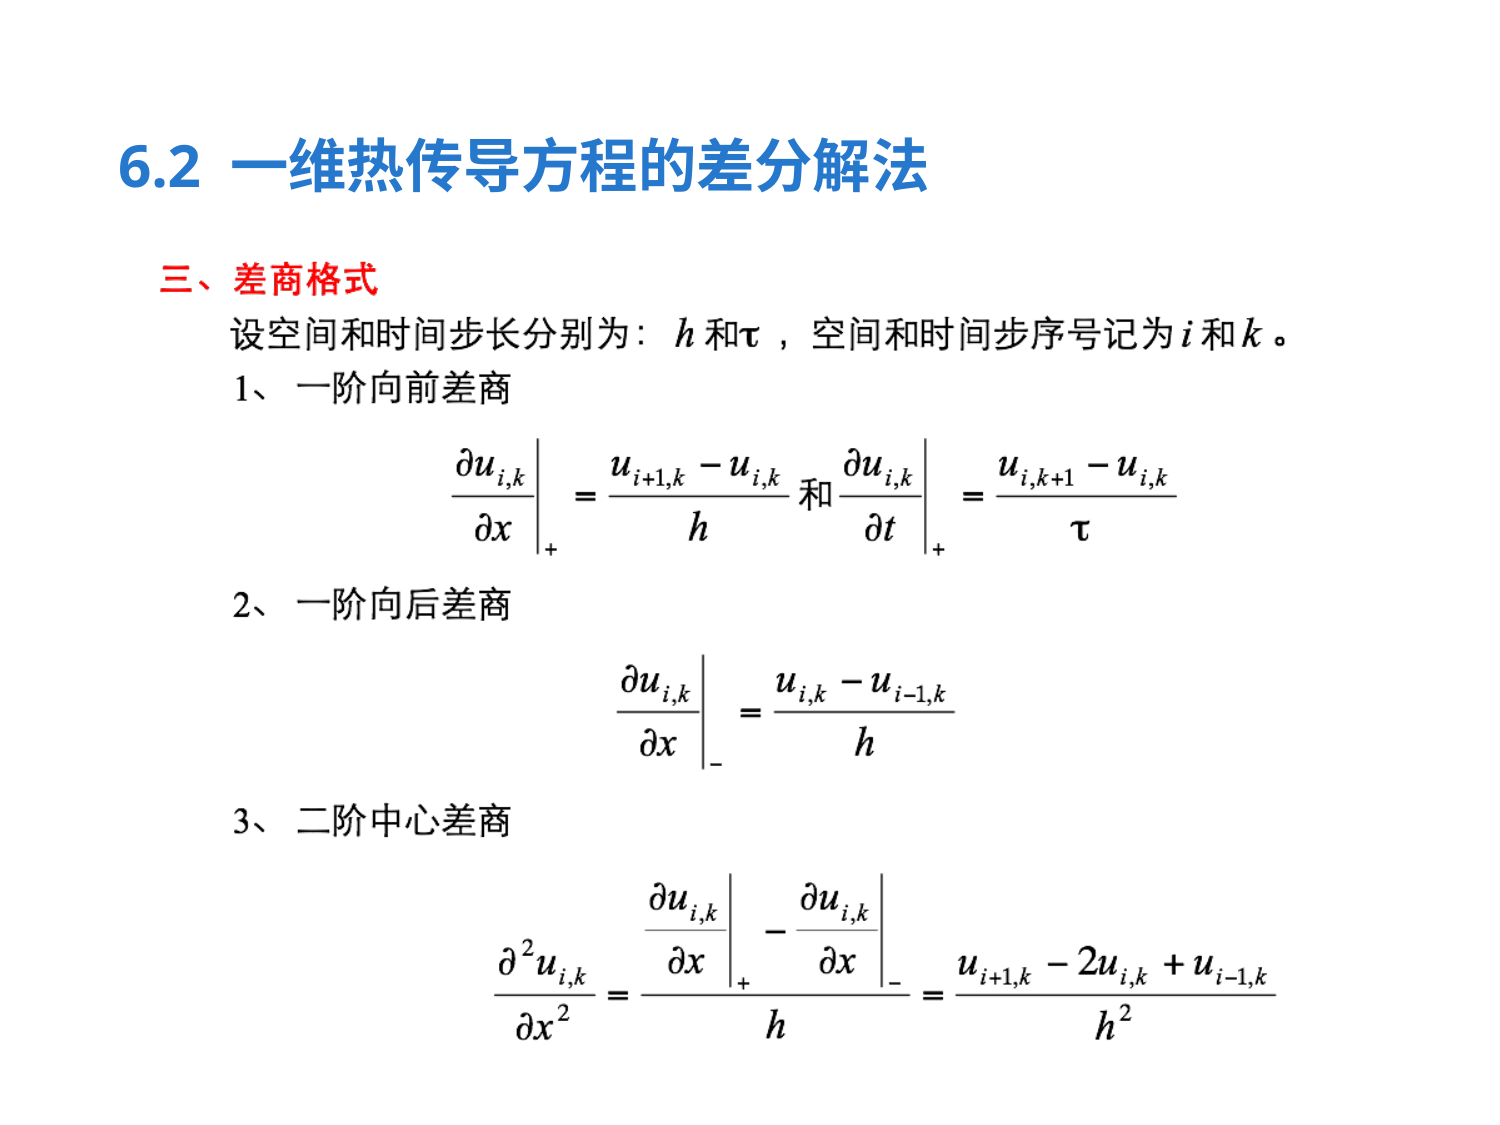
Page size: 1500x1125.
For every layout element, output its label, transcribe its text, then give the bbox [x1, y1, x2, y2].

title 6.2 一维热传导方程的差分解法 [103, 59, 1397, 278]
picture [158, 252, 1342, 1066]
